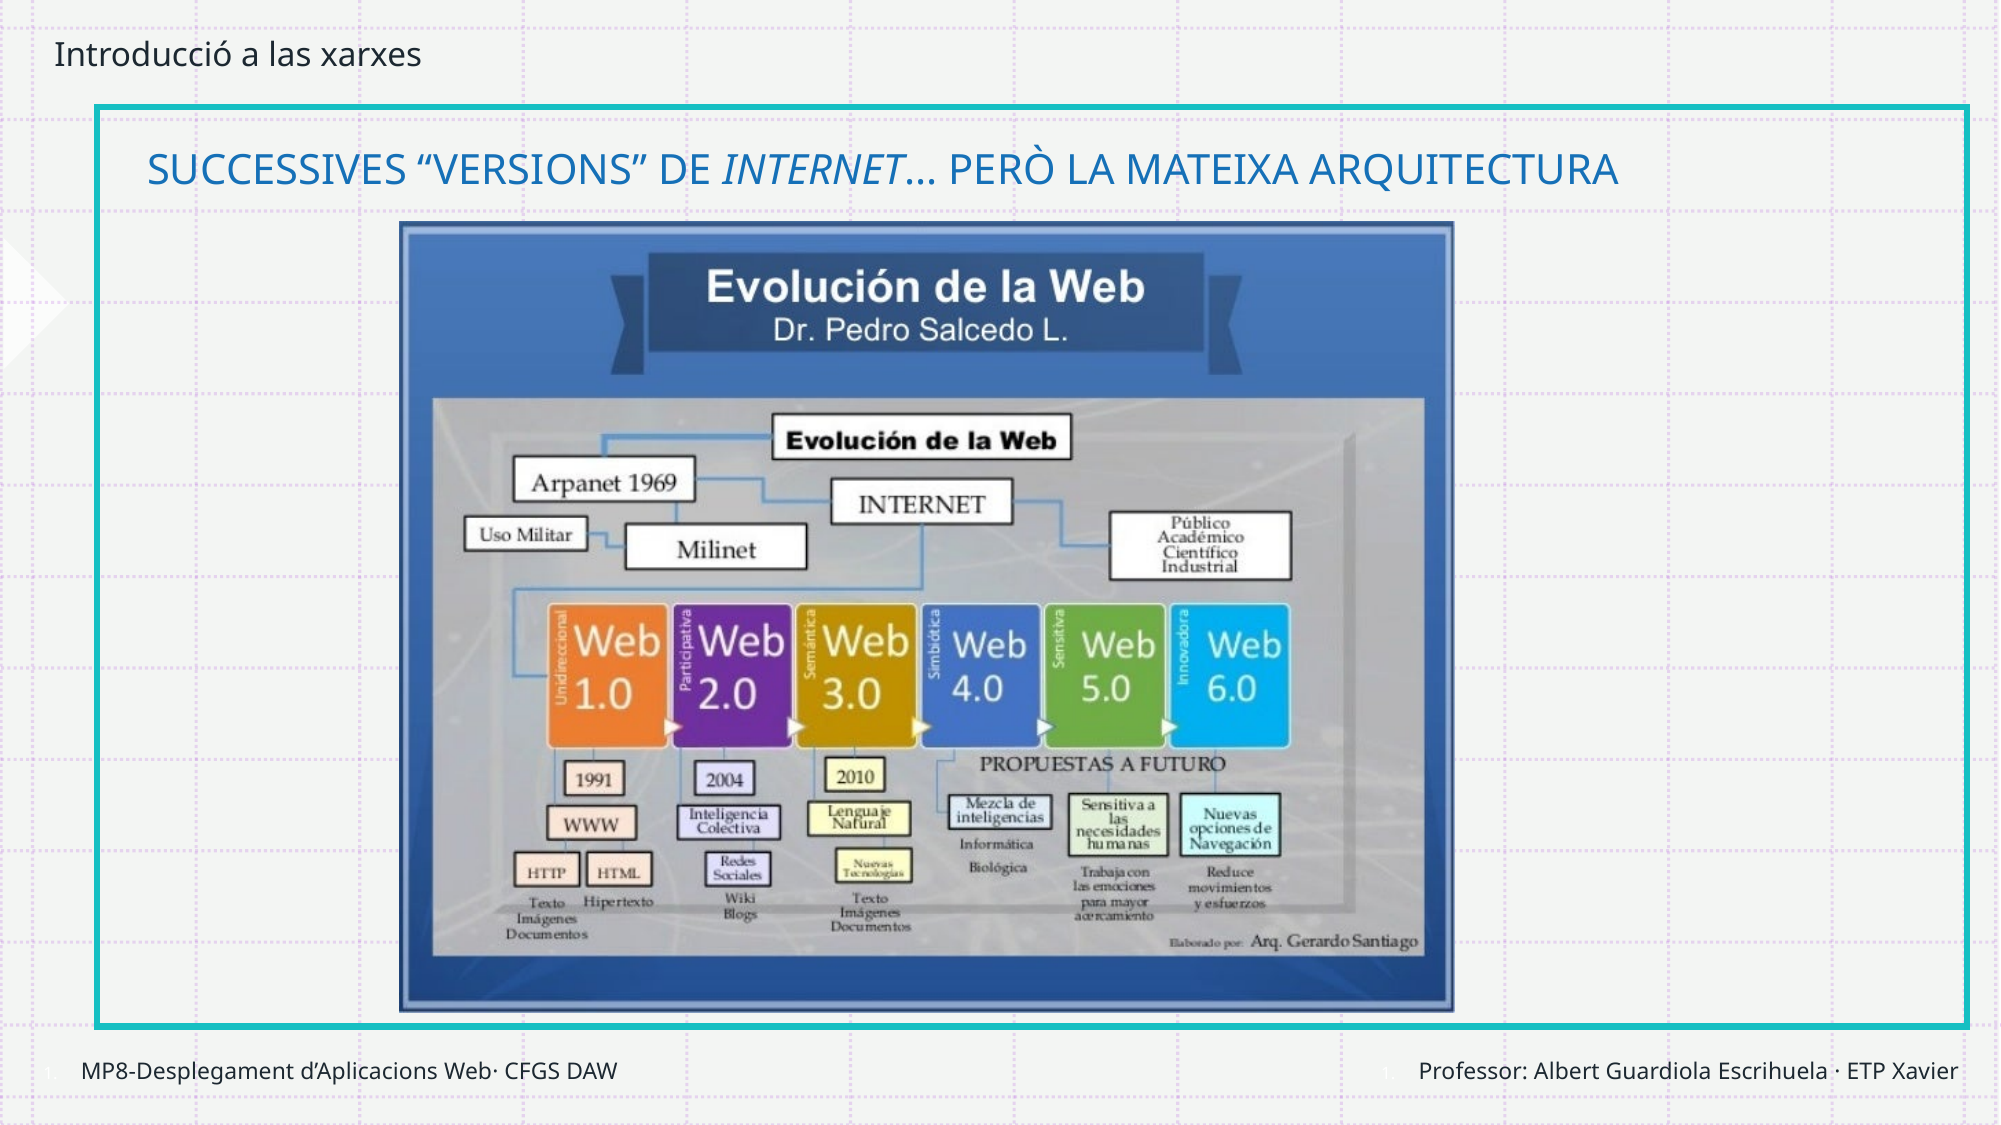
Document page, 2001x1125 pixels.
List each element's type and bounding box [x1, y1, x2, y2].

text_box [0, 0, 2000, 1125]
picture [399, 221, 1455, 1013]
